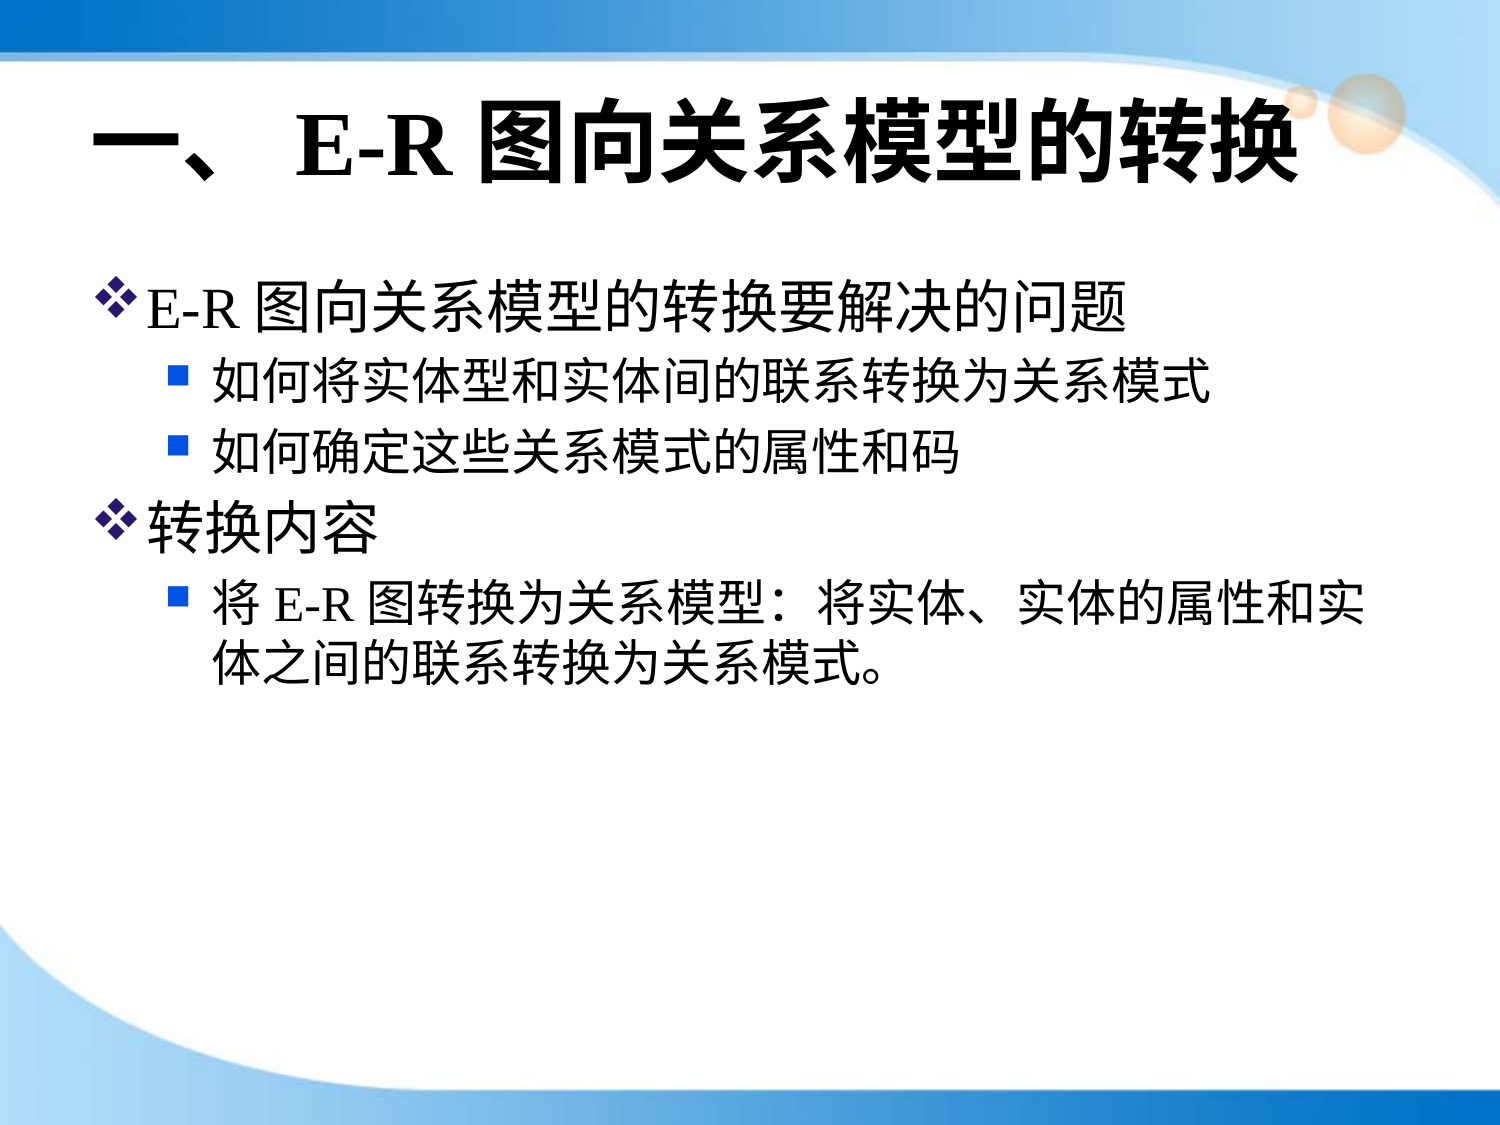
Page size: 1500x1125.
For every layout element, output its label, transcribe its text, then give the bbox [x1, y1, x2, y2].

title 一、E-R图向关系模型的转换 [75, 45, 1425, 233]
picture [0, 0, 1500, 1125]
list E-R图向关系模型的转换要解决的问题 如何将实体型和实体间的联系转换为关系模式 如何确定这些关系模式的属性和码 转换内容 将E-R图转换为关系模型：将实体、实体的属性和实体之间的联系转换为关系模式。 [74, 262, 1426, 1086]
